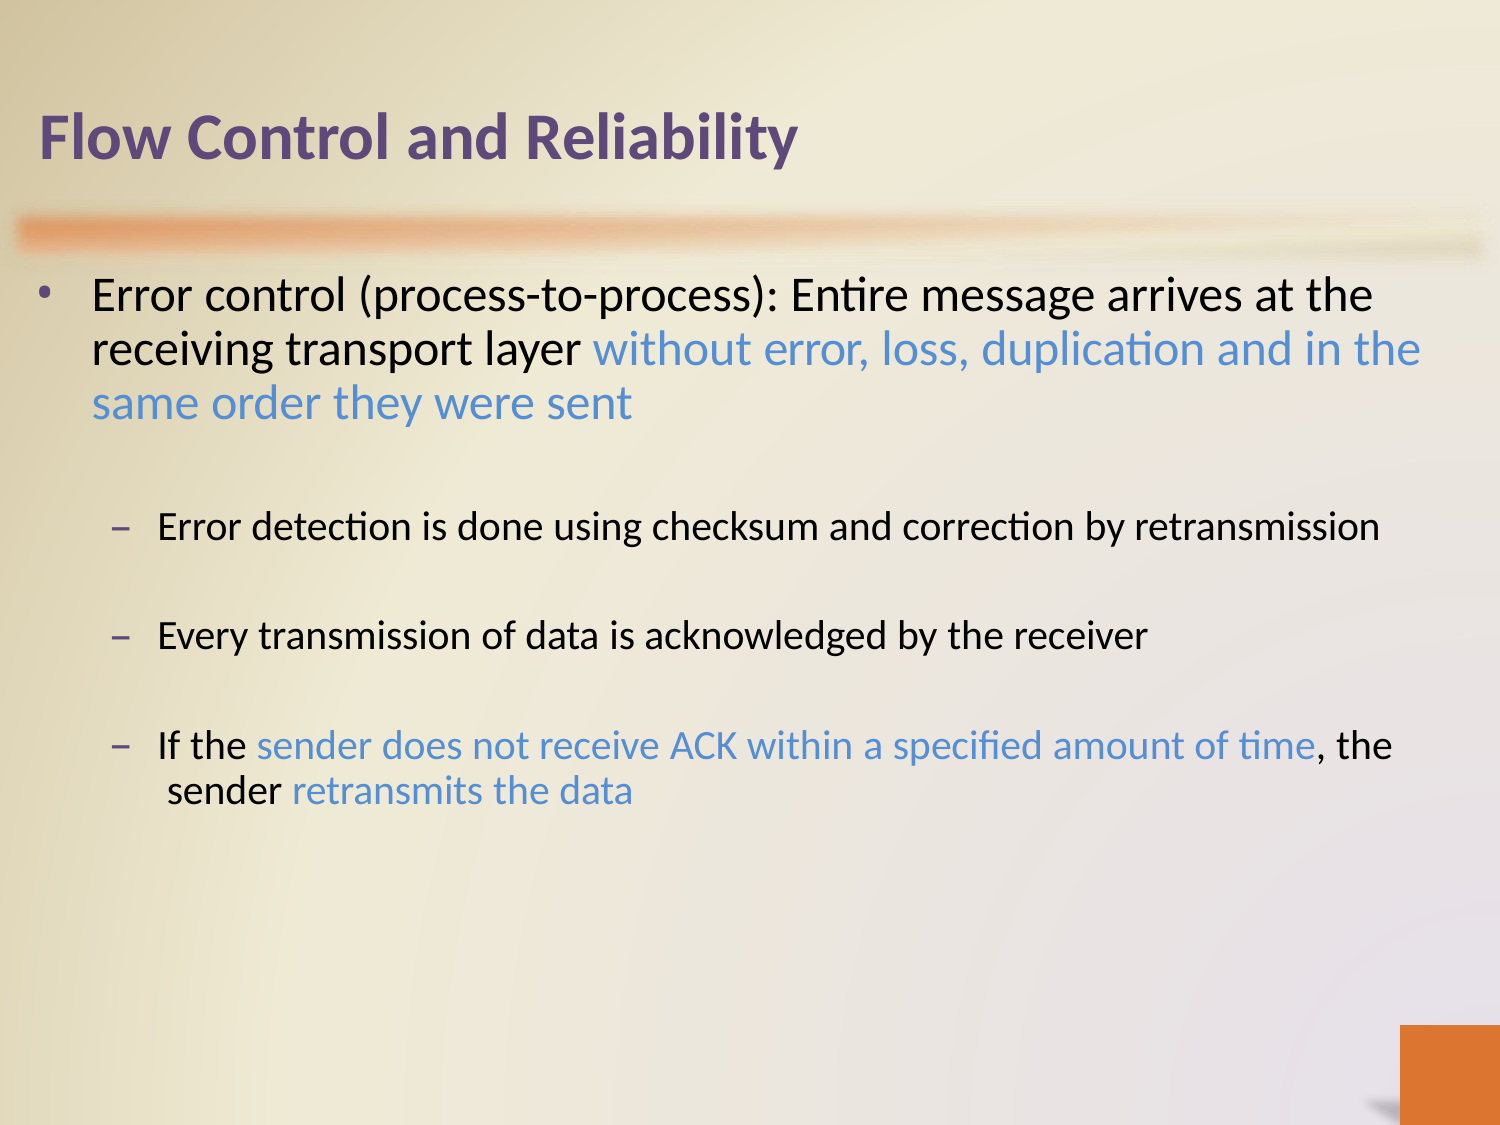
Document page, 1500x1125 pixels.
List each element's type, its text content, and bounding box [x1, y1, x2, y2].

picture [0, 0, 1500, 1125]
title Flow Control and Reliability [37, 91, 805, 258]
text_box Error control (process-to-process): Entire message arrives at the receiving transport layer without error, loss, duplication and in the same order they were sent Error detection is done using checksum and correction by retransmission Every transmission of data is acknowledged by the receiver If the sender does not receive ACK within a specified amount of time, the sender retransmits the data [33, 258, 1436, 813]
